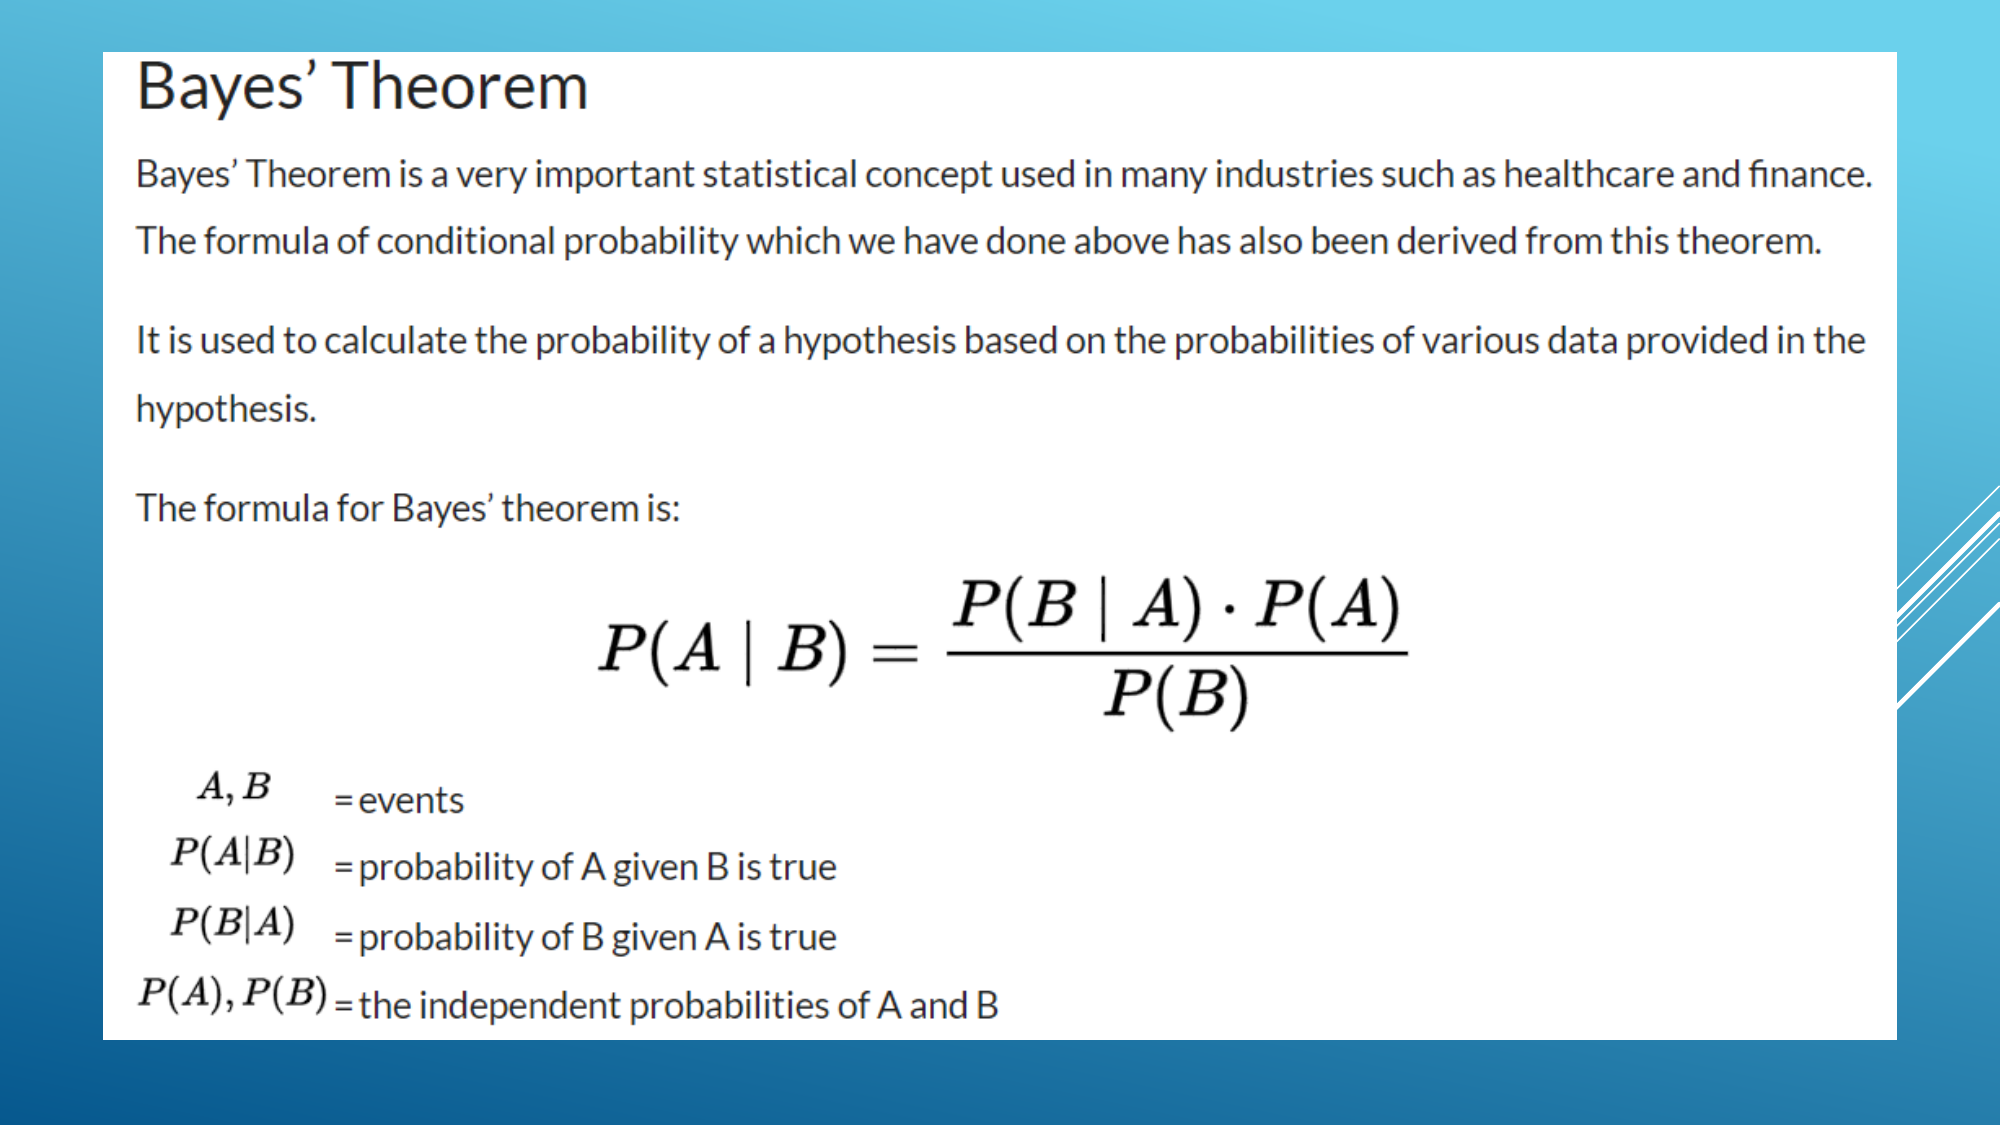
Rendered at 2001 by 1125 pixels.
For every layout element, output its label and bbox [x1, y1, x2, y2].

list [102, 51, 1898, 1040]
